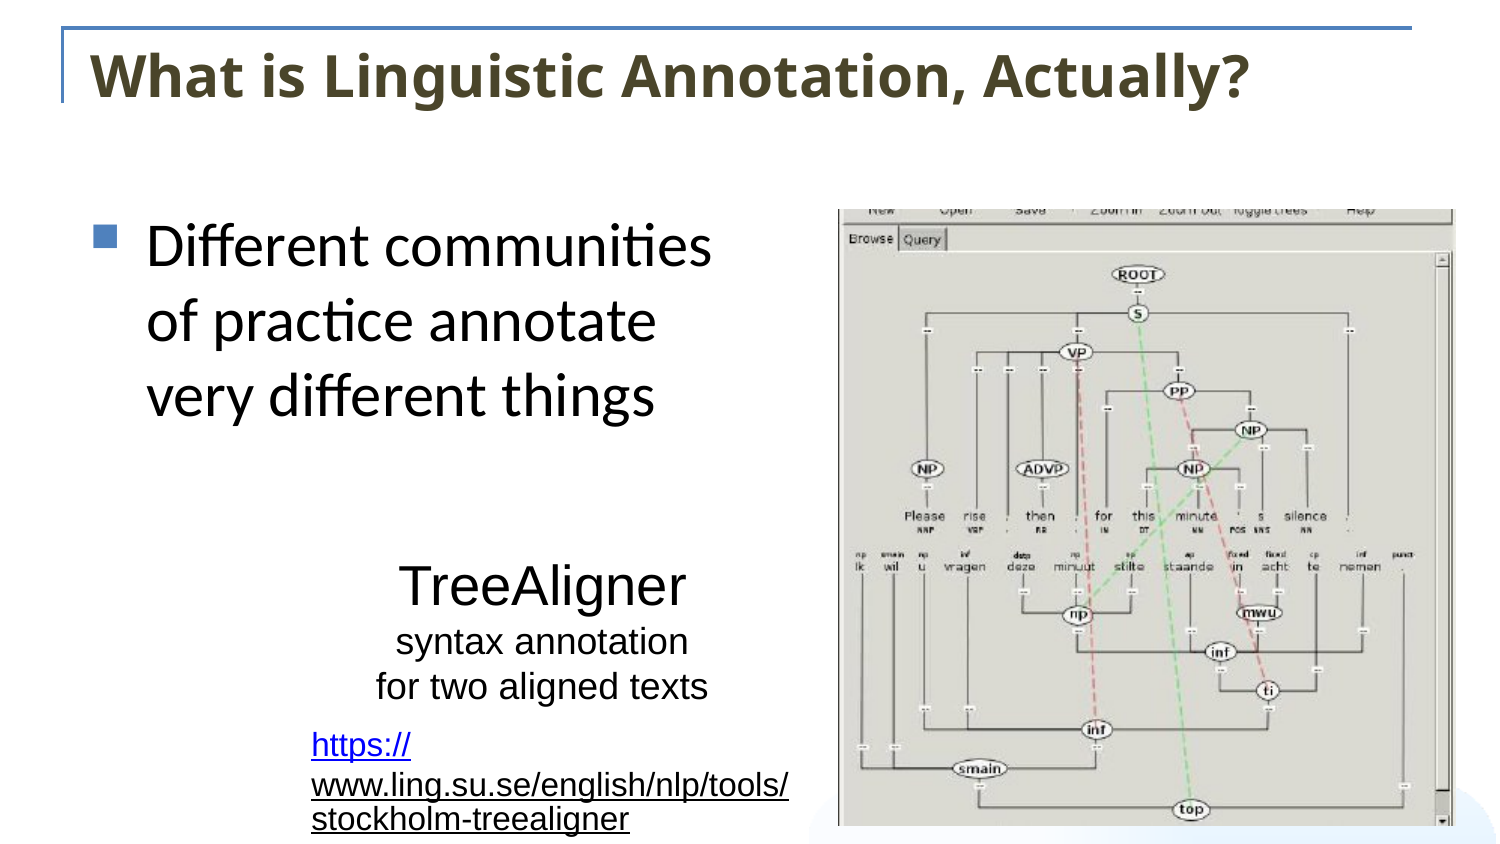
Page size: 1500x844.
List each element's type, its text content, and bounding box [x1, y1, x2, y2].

list Different communities of practice annotate very different things [75, 196, 795, 754]
picture [838, 208, 1456, 827]
text_box https://www.ling.su.se/english/nlp/tools/stockholm-treealigner [299, 717, 813, 844]
title What is Linguistic Annotation, Actually? [75, 32, 1425, 173]
text_box TreeAligner syntax annotation for two aligned texts [364, 543, 721, 713]
